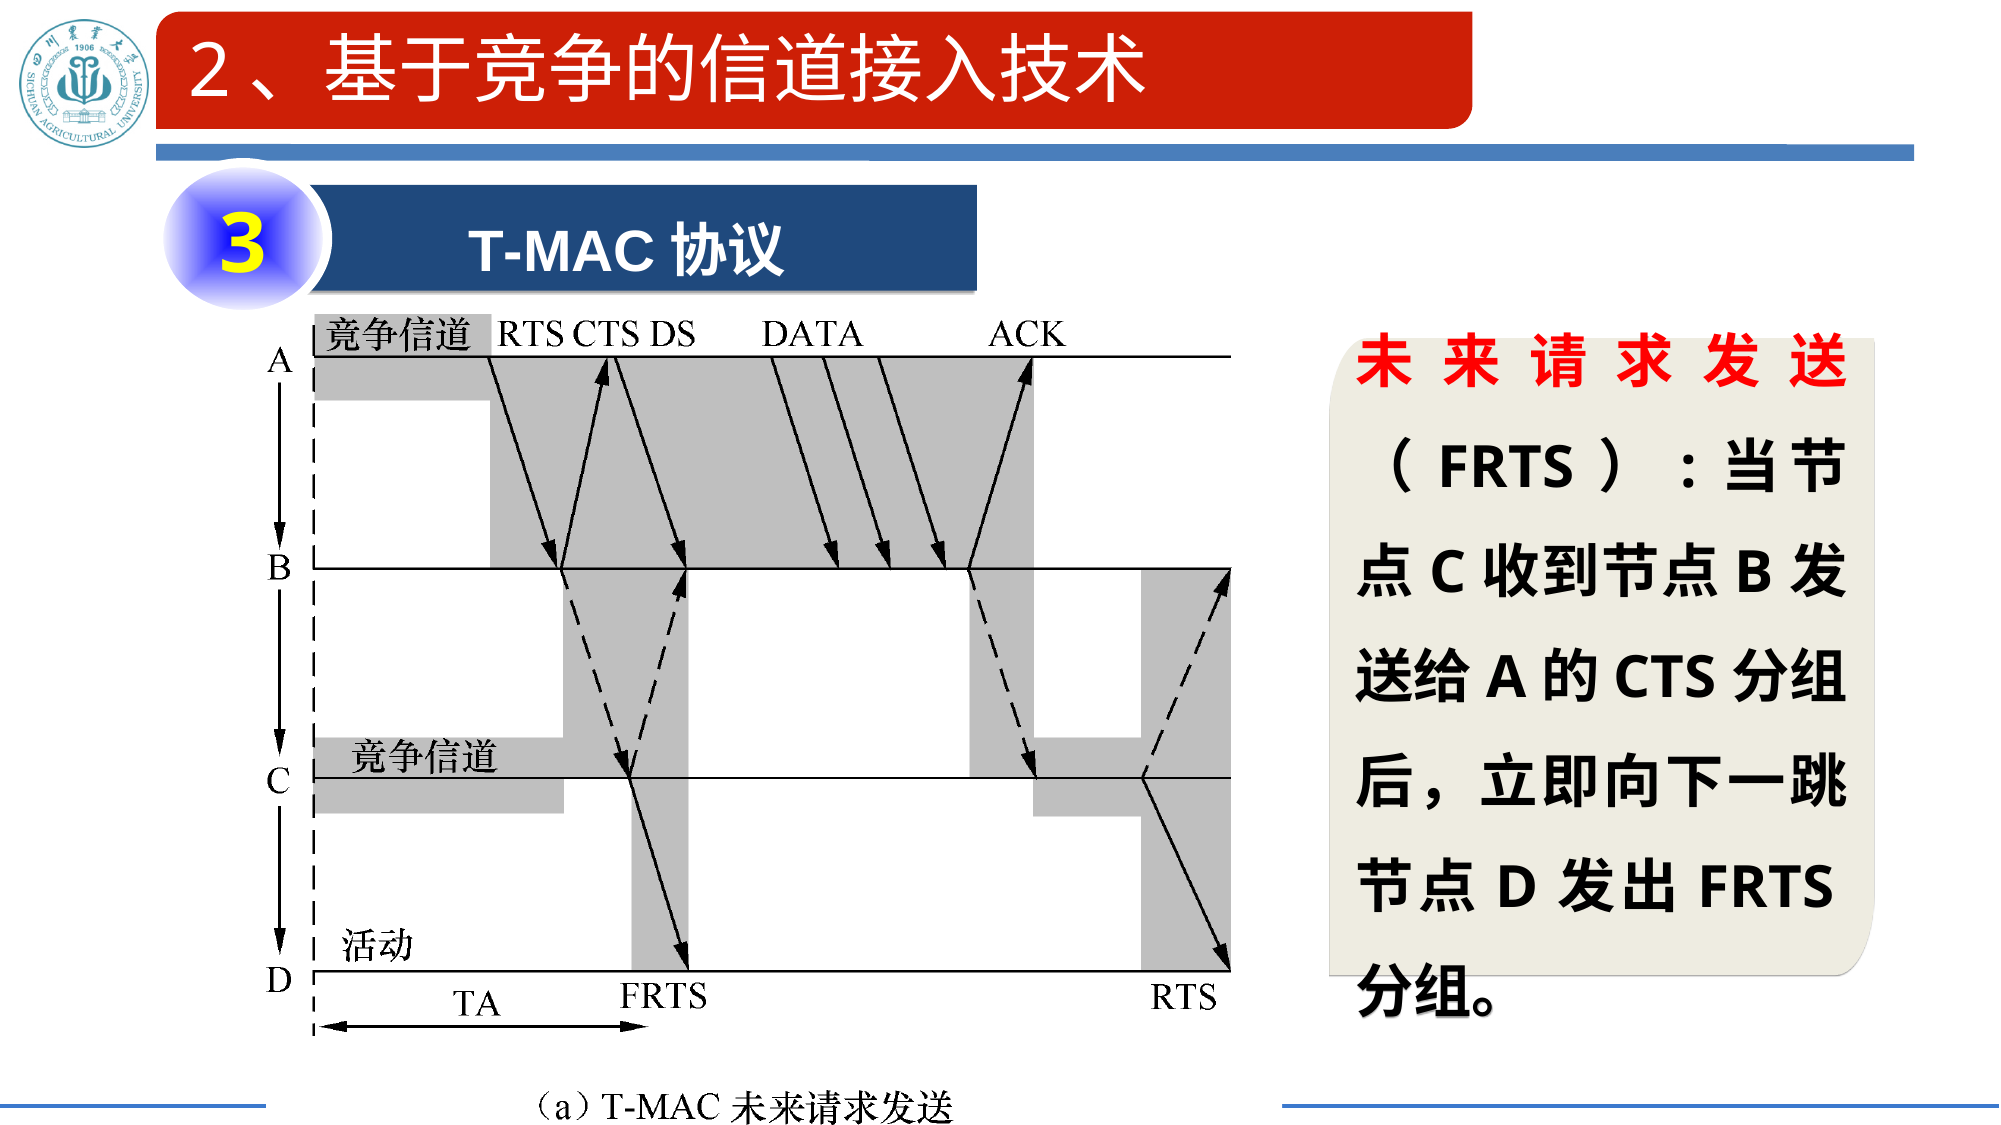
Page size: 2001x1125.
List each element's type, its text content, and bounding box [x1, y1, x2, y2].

picture [265, 313, 1283, 1125]
title 2、基于竞争的信道接入技术 [173, 14, 1910, 126]
text_box T-MAC协议 [303, 184, 977, 291]
text_box 3 [158, 162, 328, 315]
text_box 未来请求发送（FRTS）:当节点C收到节点B发送给A的CTS分组后，立即向下一跳节点D发出FRTS分组。 [1329, 338, 1875, 976]
